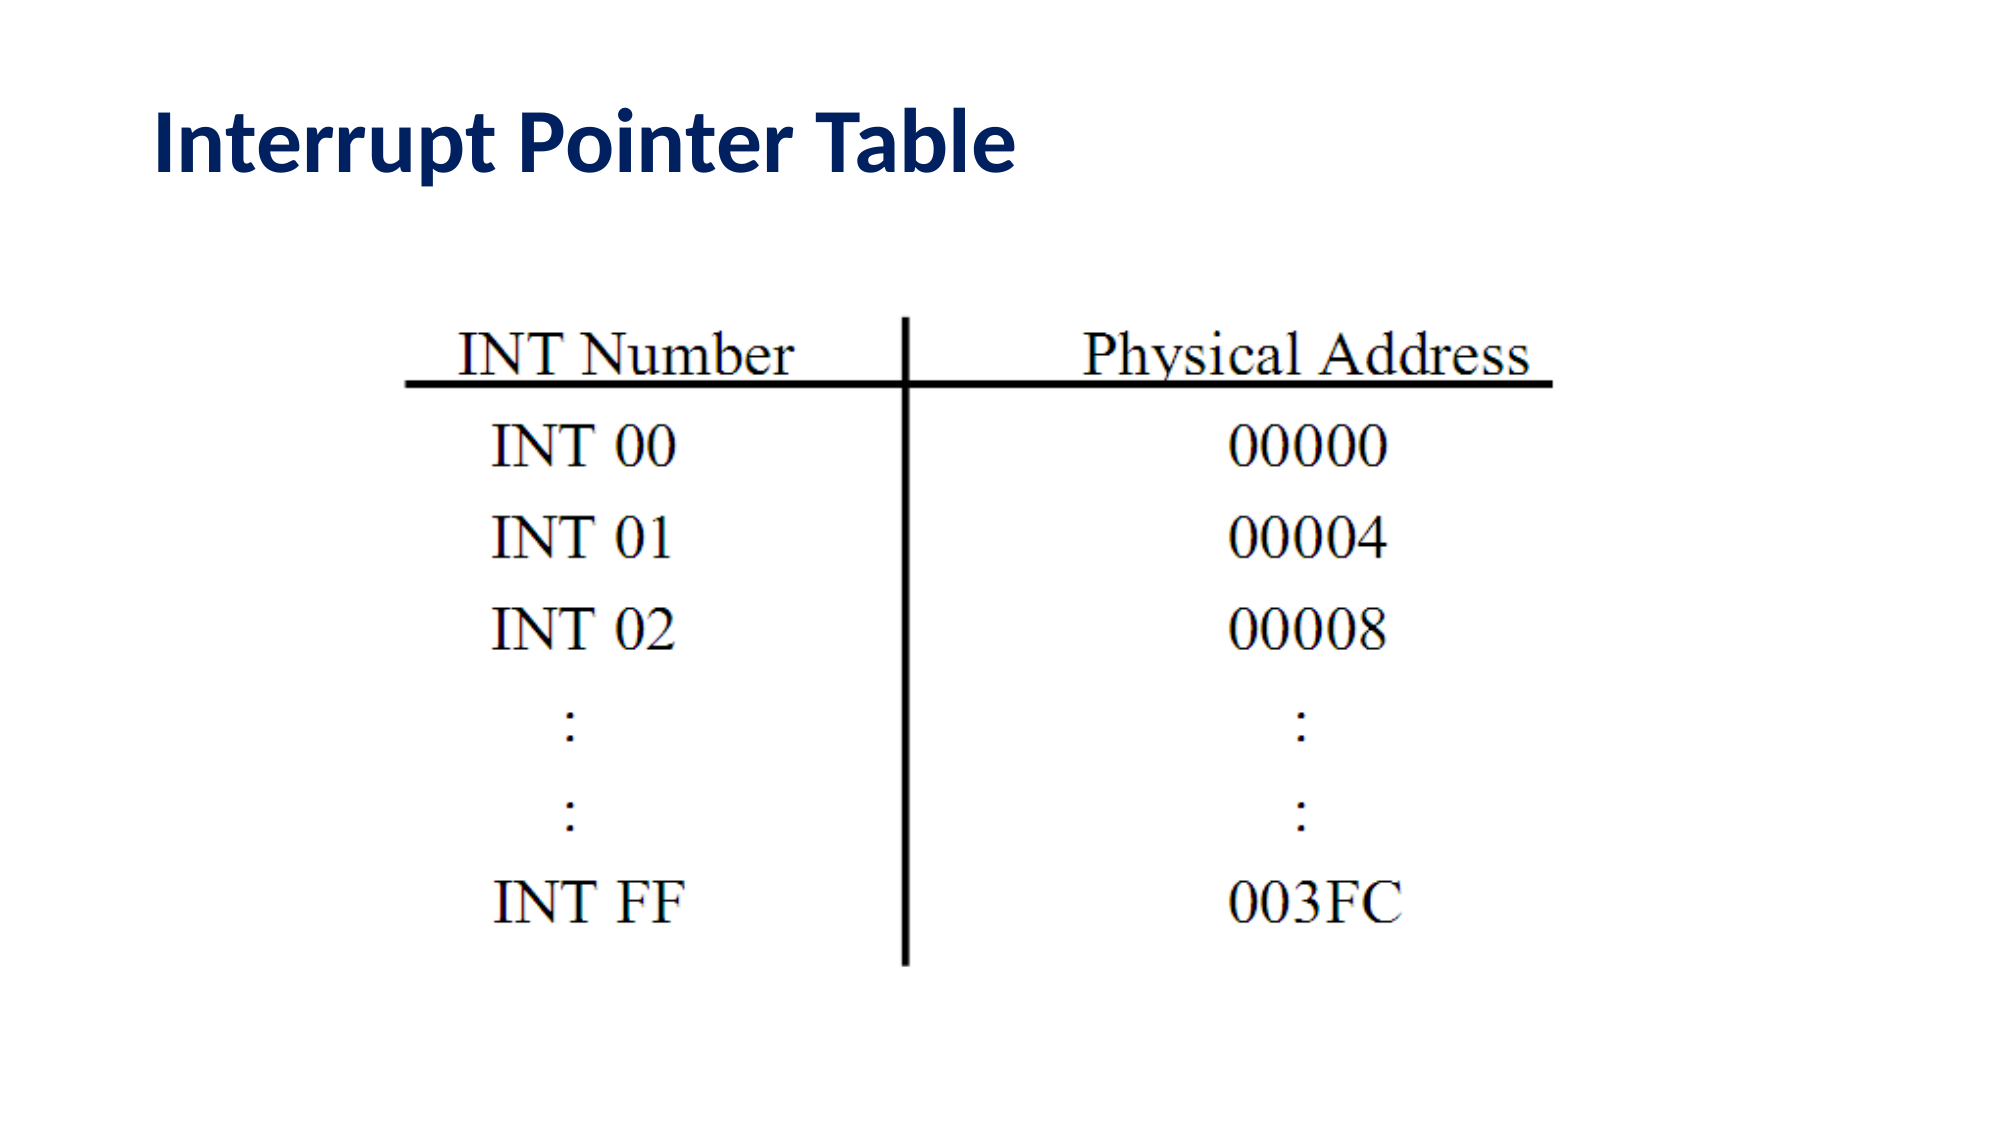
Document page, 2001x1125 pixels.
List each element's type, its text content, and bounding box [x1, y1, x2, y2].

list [387, 249, 1563, 988]
title Interrupt Pointer Table [137, 59, 1863, 227]
